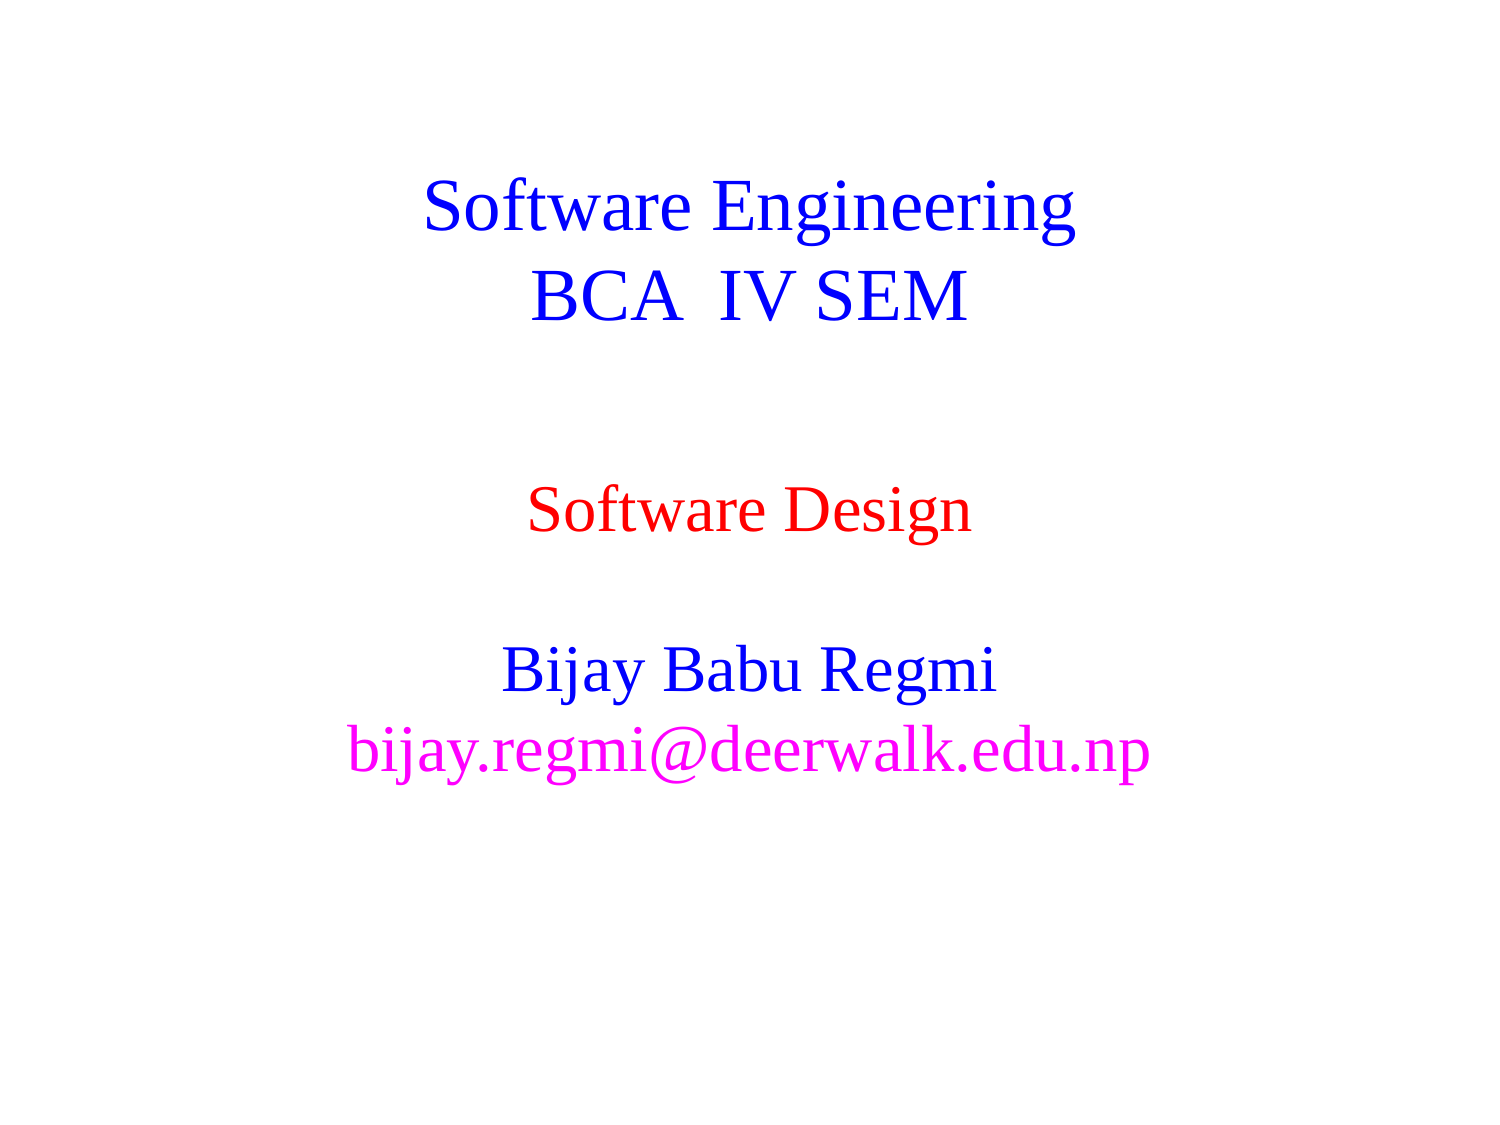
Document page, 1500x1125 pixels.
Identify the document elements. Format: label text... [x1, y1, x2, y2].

subtitle Software Design Bijay Babu Regmi bijay.regmi@deerwalk.edu.np [51, 450, 1449, 950]
title Software Engineering BCA IV SEM [51, 162, 1449, 350]
